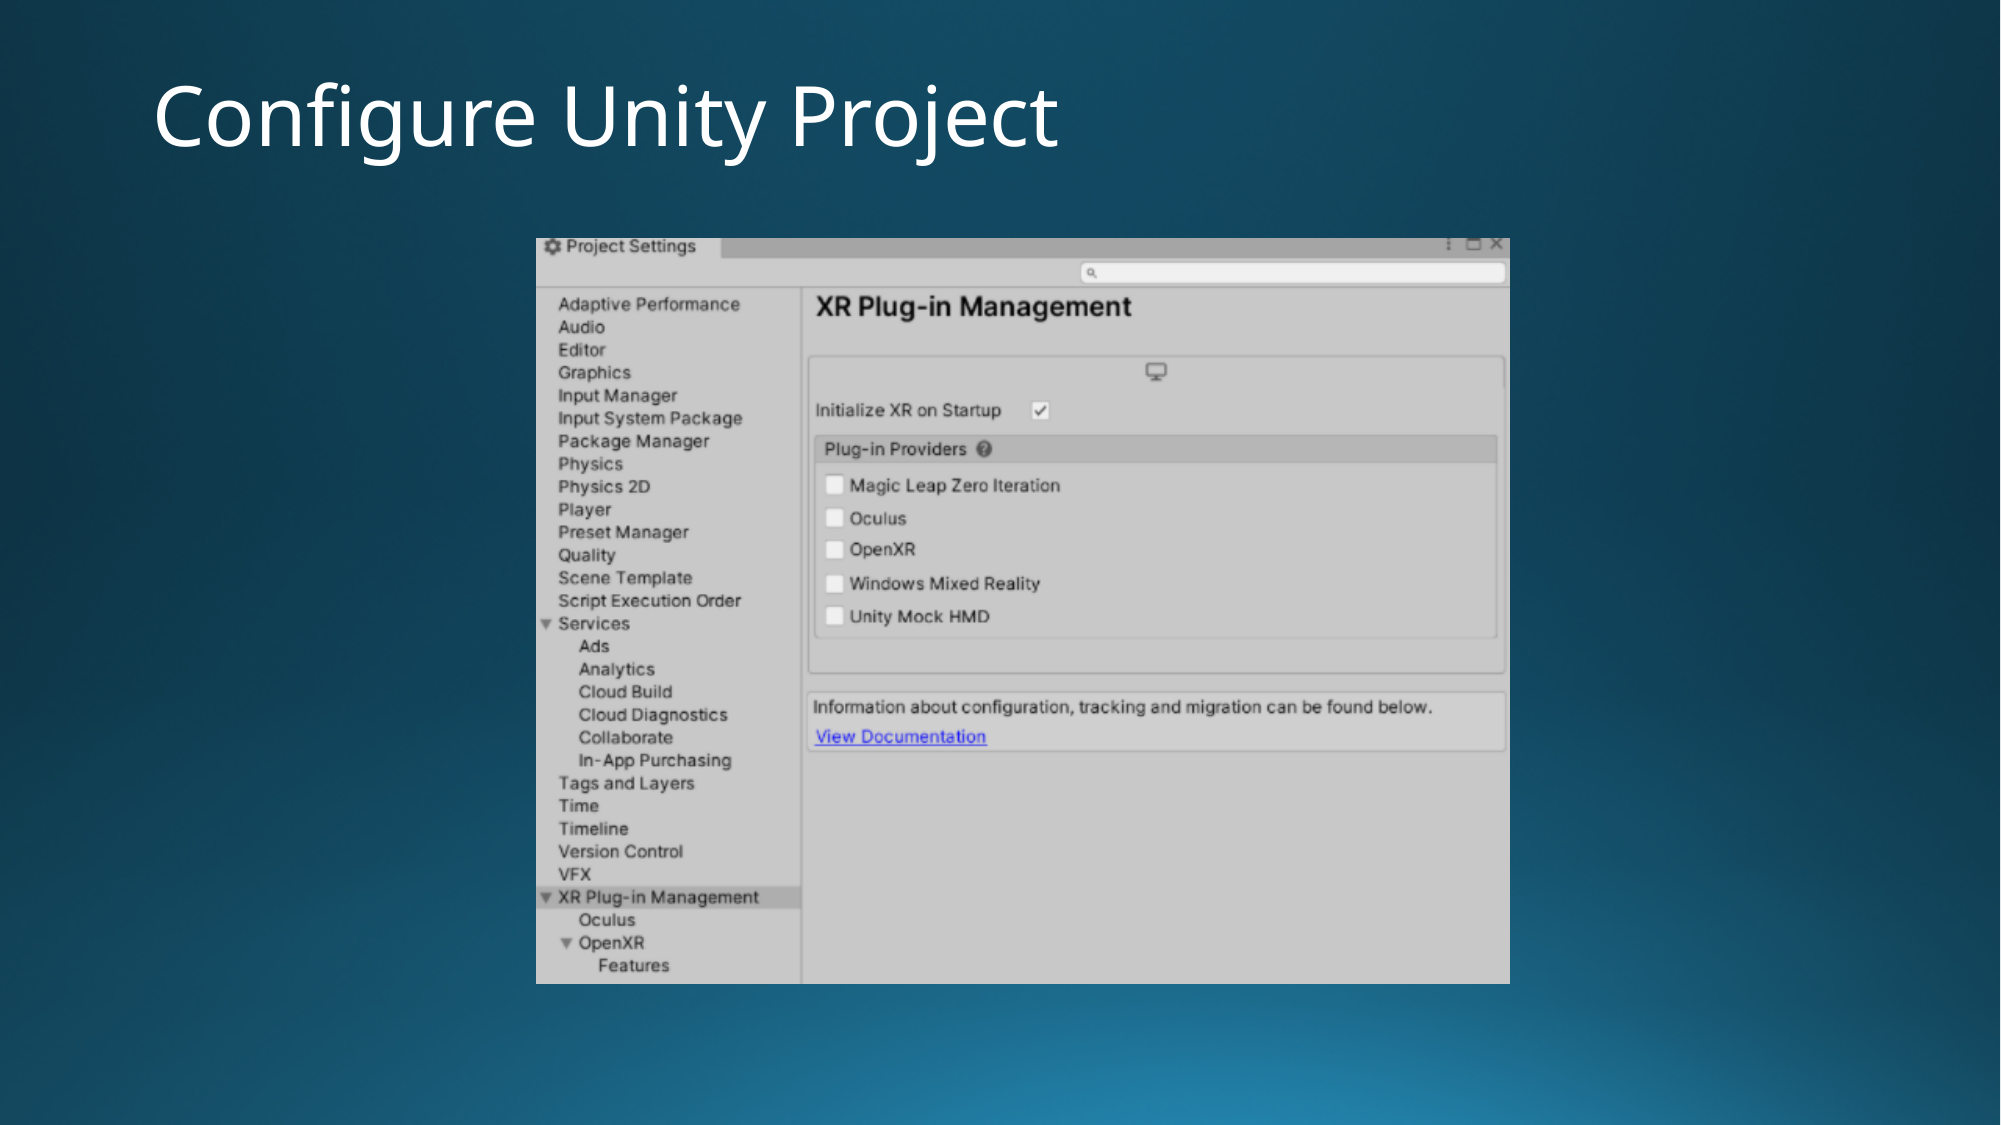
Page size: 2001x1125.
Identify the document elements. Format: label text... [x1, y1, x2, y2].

picture [0, 0, 2001, 1125]
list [536, 238, 1510, 984]
title Configure Unity Project [137, 59, 1863, 180]
